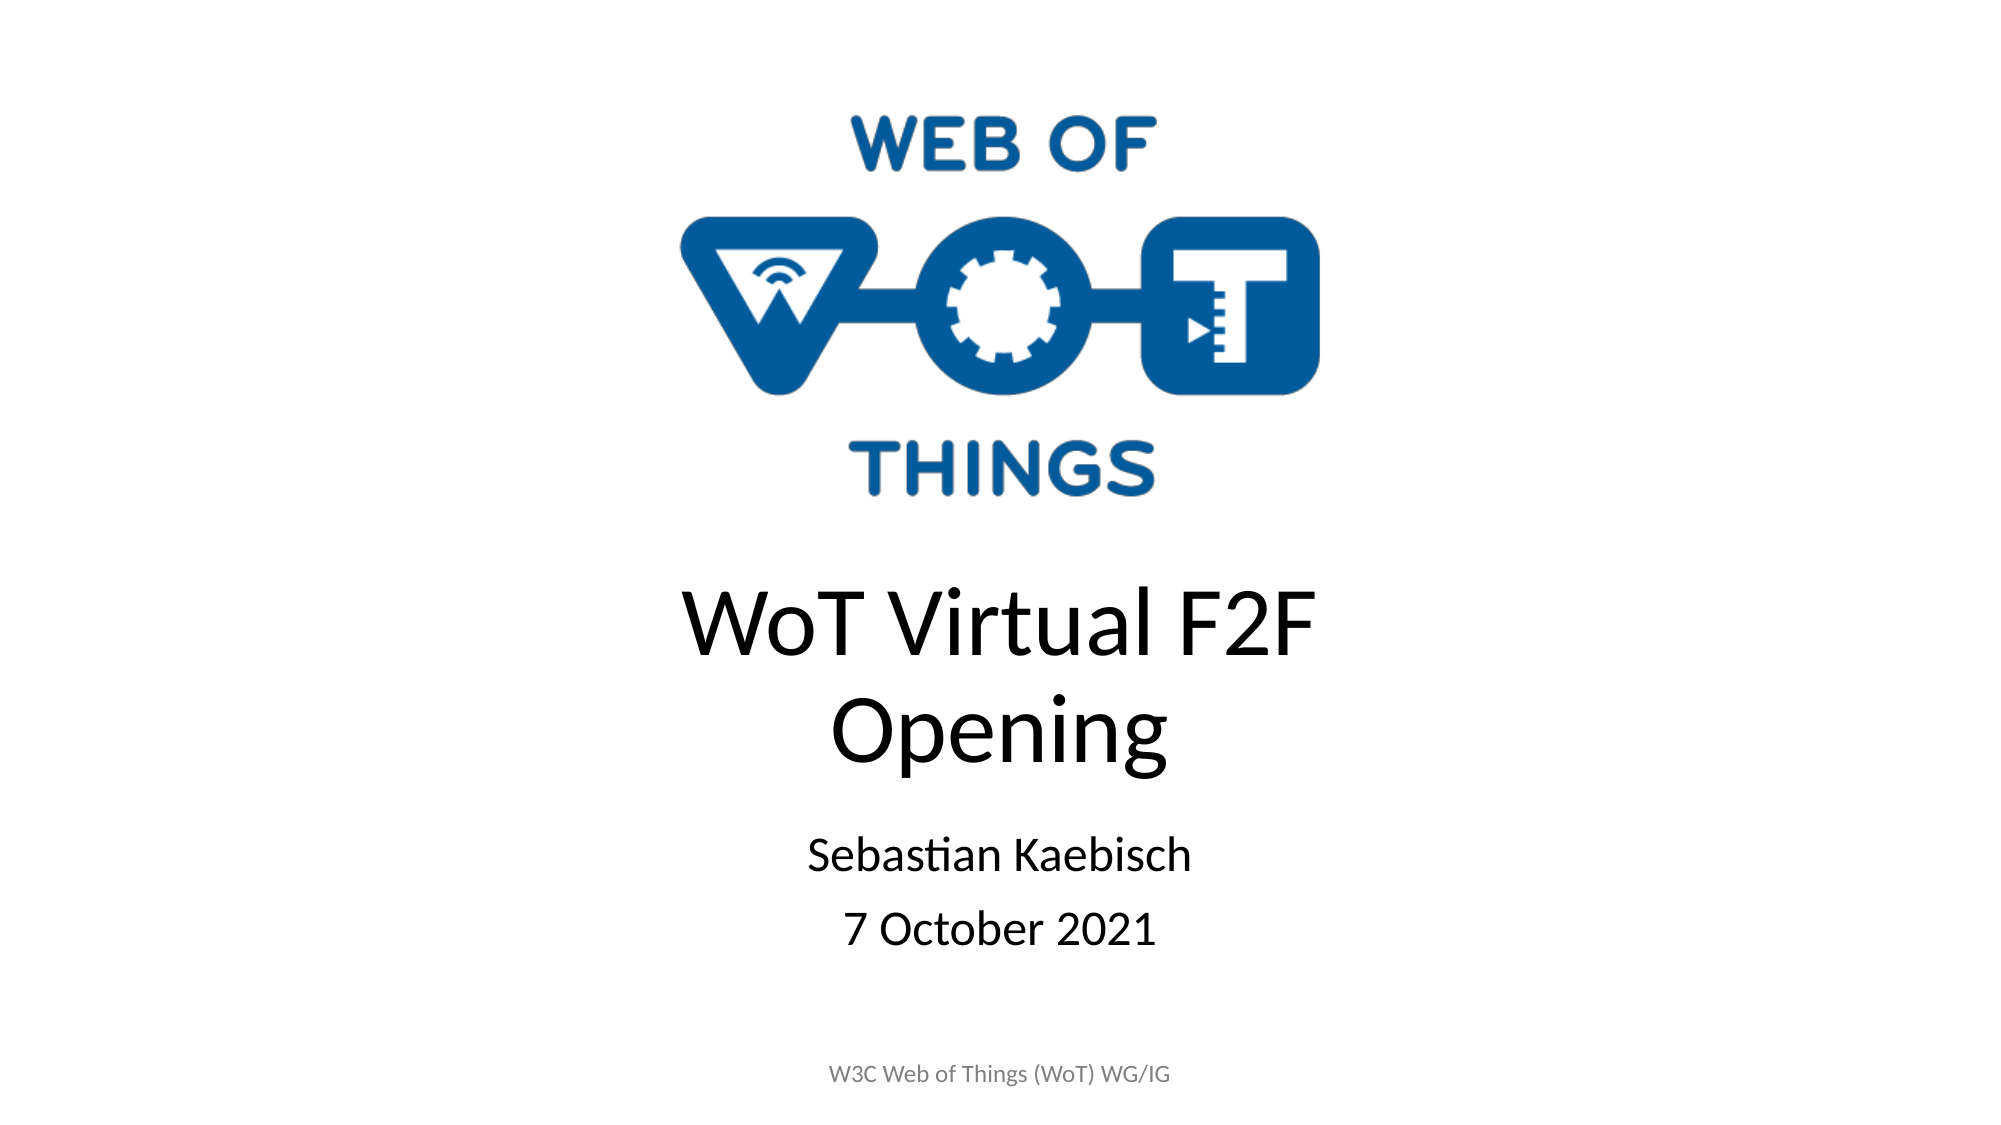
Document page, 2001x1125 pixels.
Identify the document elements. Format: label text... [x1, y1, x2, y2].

footer W3C Web of Things (WoT) WG/IG [662, 1042, 1338, 1103]
title WoT Virtual F2F Opening [137, 562, 1863, 791]
picture [619, 79, 1381, 533]
subtitle Sebastian Kaebisch 7 October 2021 [249, 820, 1750, 1007]
